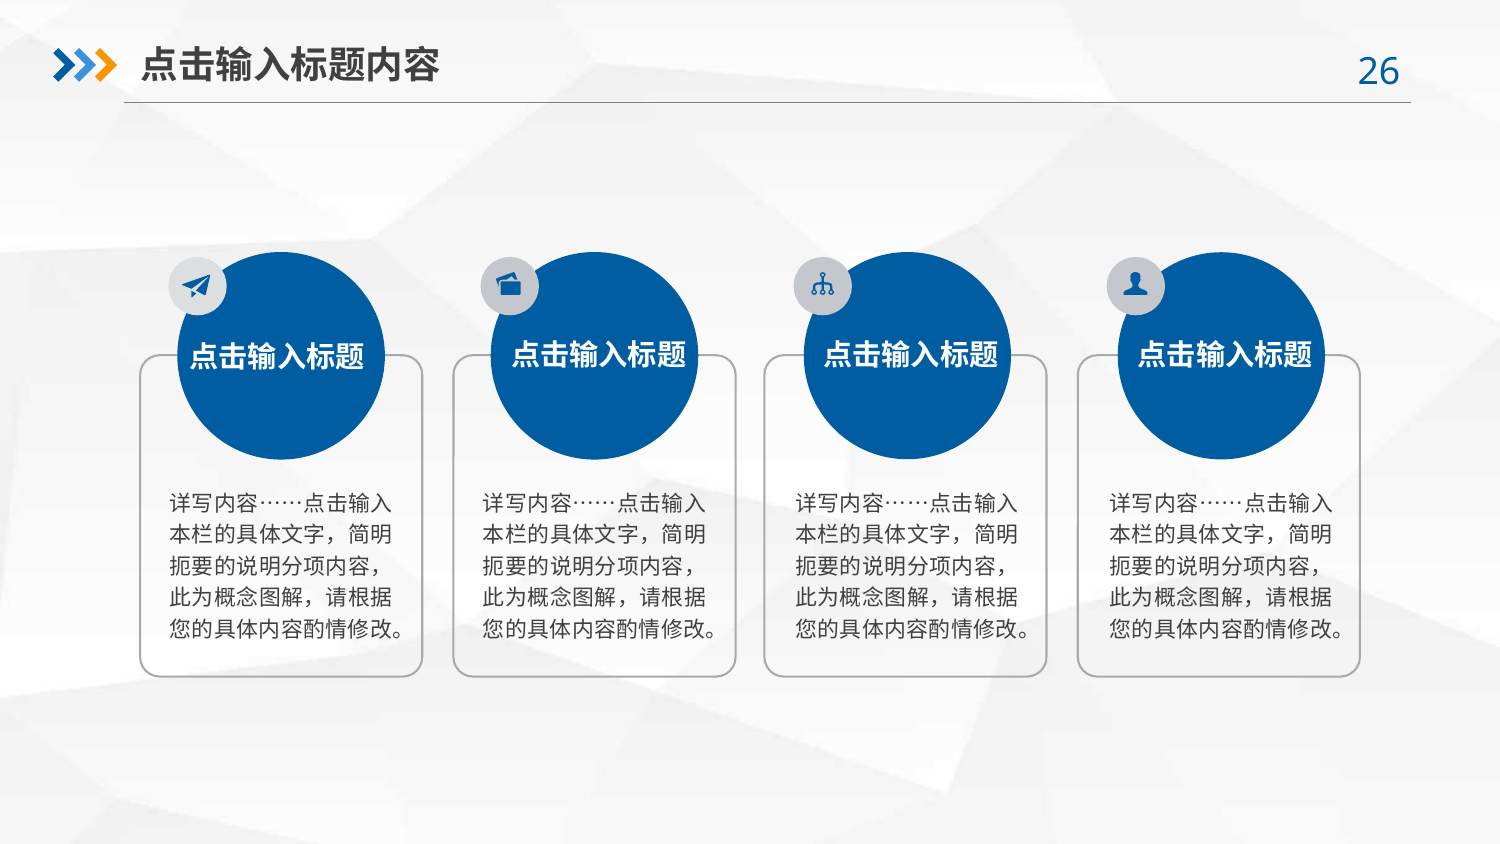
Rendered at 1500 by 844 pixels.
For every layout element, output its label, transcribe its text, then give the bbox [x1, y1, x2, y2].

text_box [140, 355, 423, 677]
text_box [542, 252, 692, 320]
text_box [793, 256, 852, 316]
text_box [1117, 324, 1319, 460]
text_box [764, 355, 1047, 677]
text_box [168, 256, 227, 316]
text_box [803, 252, 1005, 460]
text_box [230, 252, 379, 320]
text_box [1106, 256, 1166, 316]
text_box [183, 392, 379, 460]
text_box [453, 355, 736, 677]
text_box [1170, 252, 1319, 320]
text_box 详写内容……点击输入本栏的具体文字，简明扼要的说明分项内容，此为概念图解，请根据您的具体内容酌情修改。 [1109, 493, 1333, 633]
text_box [811, 272, 835, 295]
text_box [480, 256, 540, 316]
text_box 详写内容……点击输入本栏的具体文字，简明扼要的说明分项内容，此为概念图解，请根据您的具体内容酌情修改。 [482, 493, 707, 633]
text_box 点击输入标题 [501, 320, 696, 392]
text_box [1077, 355, 1360, 677]
text_box [490, 324, 692, 460]
text_box 点击输入标题 [172, 320, 382, 392]
picture [0, 0, 1500, 844]
text_box 详写内容……点击输入本栏的具体文字，简明扼要的说明分项内容，此为概念图解，请根据您的具体内容酌情修改。 [154, 493, 408, 633]
text_box 点击输入标题内容 [140, 32, 491, 95]
text_box 详写内容……点击输入本栏的具体文字，简明扼要的说明分项内容，此为概念图解，请根据您的具体内容酌情修改。 [795, 493, 1019, 633]
text_box 点击输入标题 [1128, 320, 1323, 392]
text_box 点击输入标题 [813, 320, 1009, 392]
